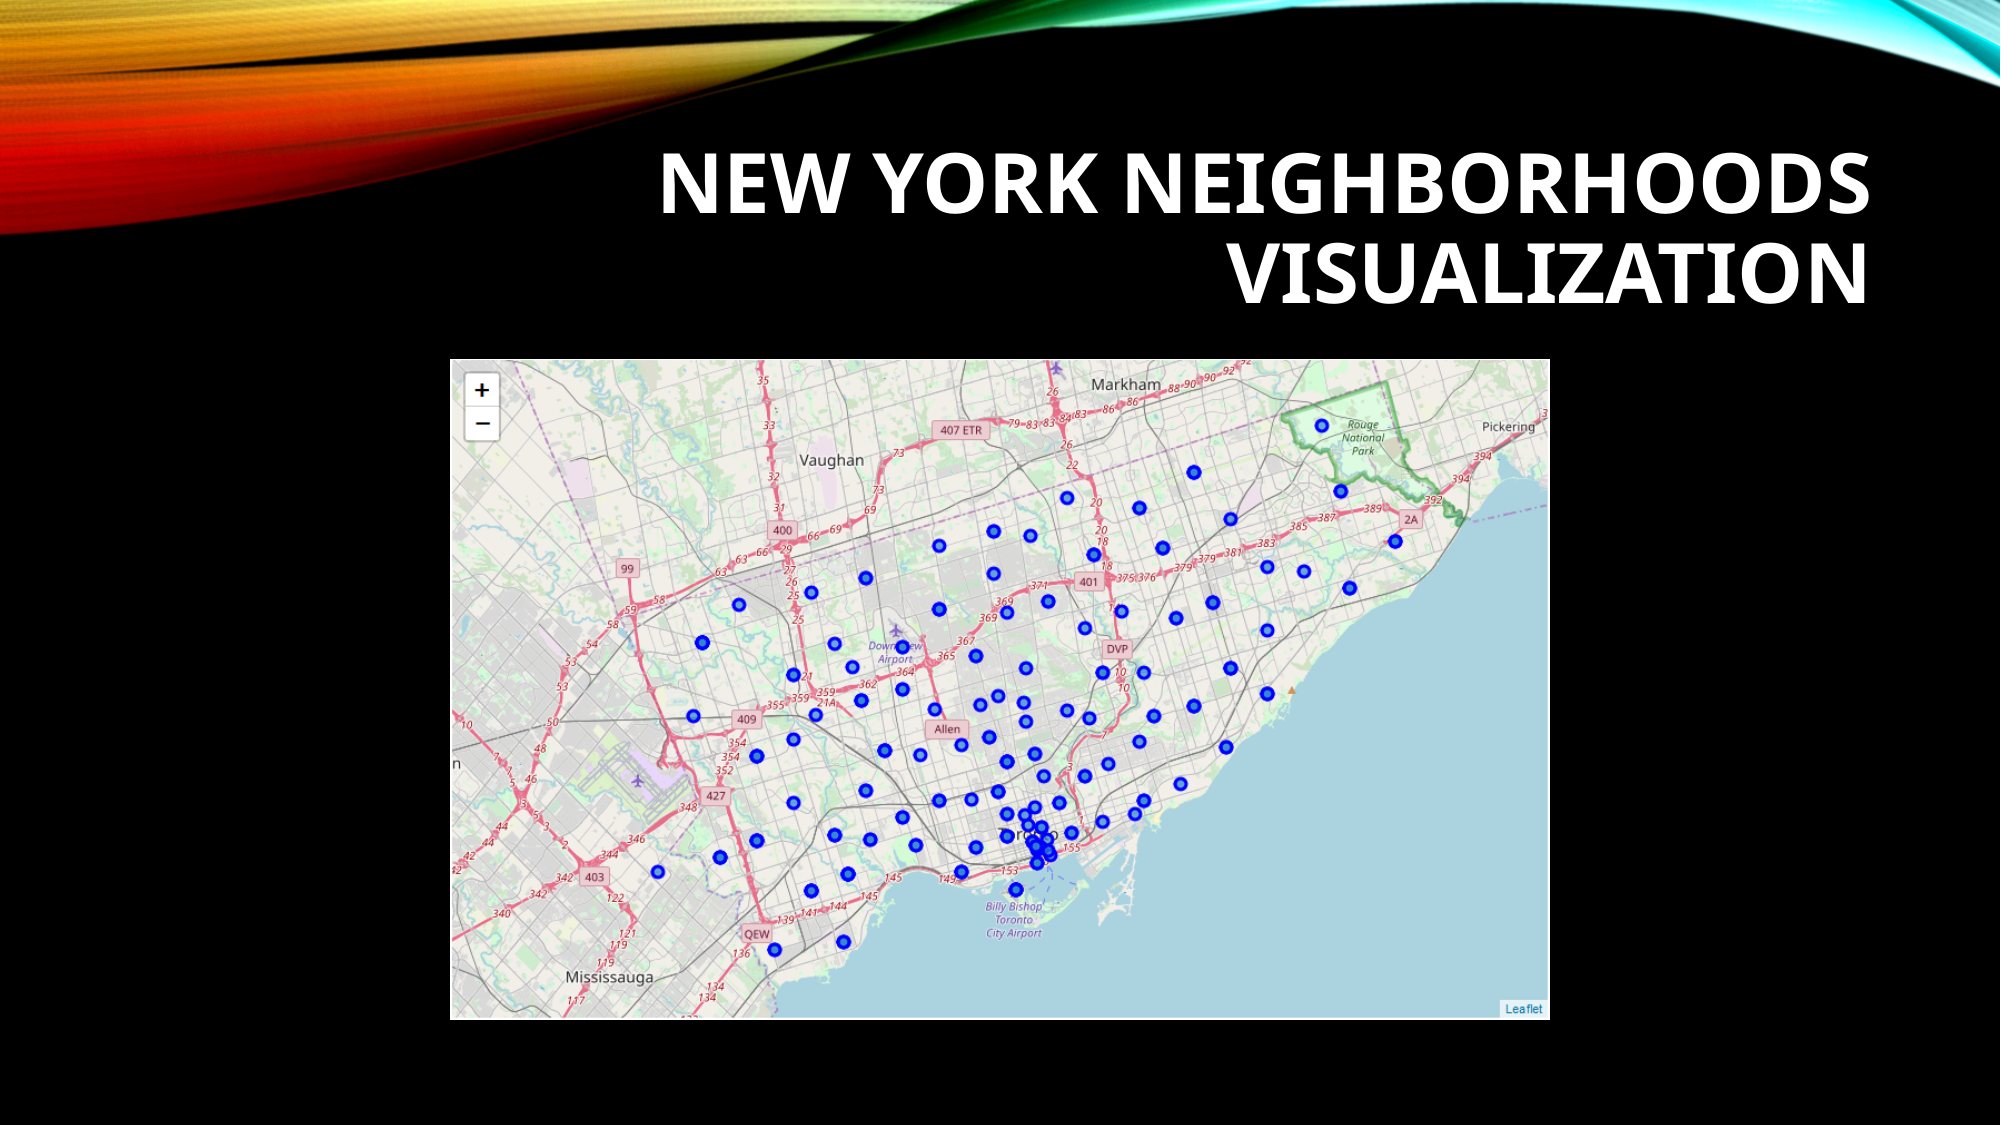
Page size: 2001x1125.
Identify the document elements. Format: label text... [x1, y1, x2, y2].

picture [0, 0, 2000, 237]
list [450, 359, 1550, 1021]
title New York Neighborhoods Visualization [474, 125, 1888, 338]
